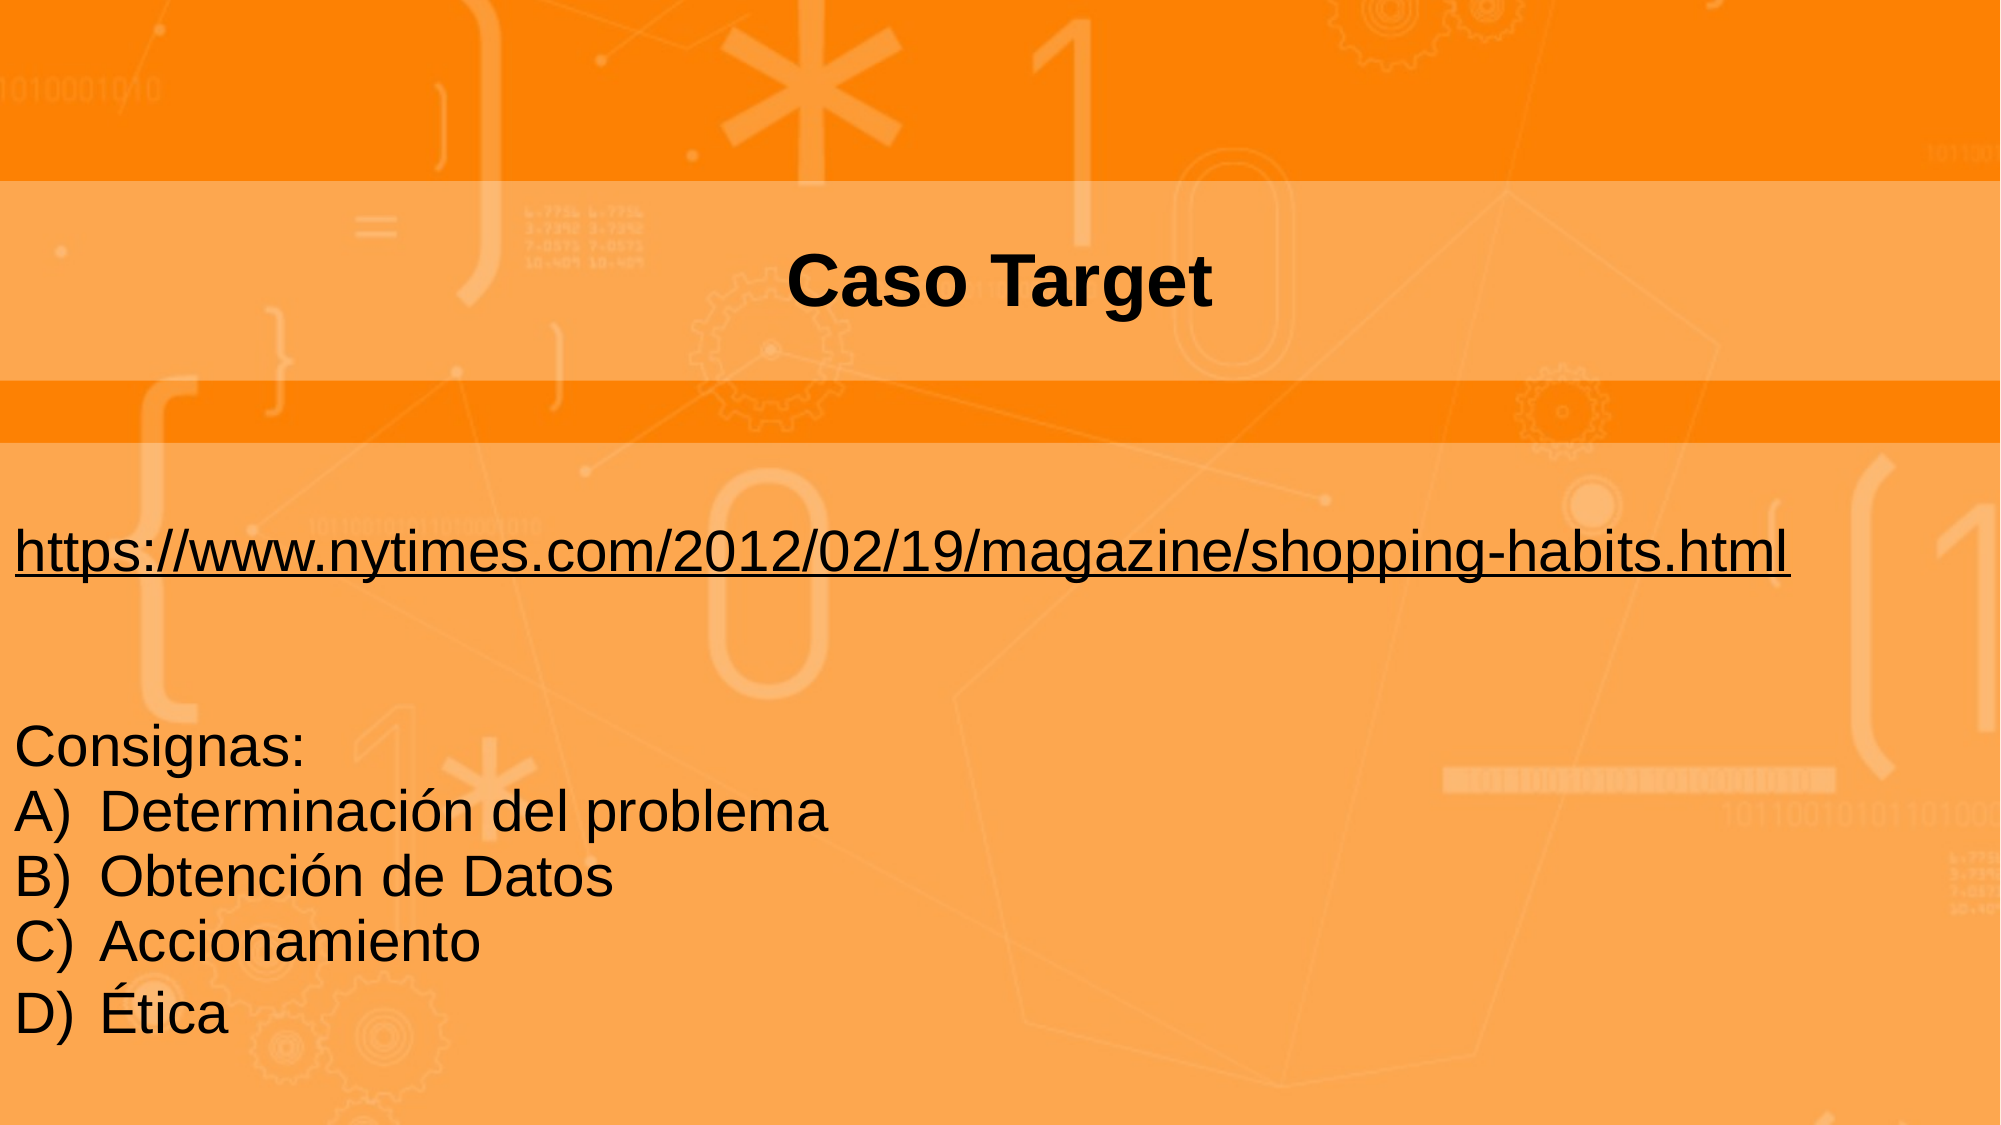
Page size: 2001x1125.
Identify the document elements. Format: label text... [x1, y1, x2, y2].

text_box https://www.nytimes.com/2012/02/19/magazine/shopping-habits.html Consignas: Determinación del problema Obtención de Datos Accionamiento Ética [0, 442, 2000, 1125]
picture [0, 0, 2001, 1125]
text_box Caso Target [0, 181, 2000, 381]
